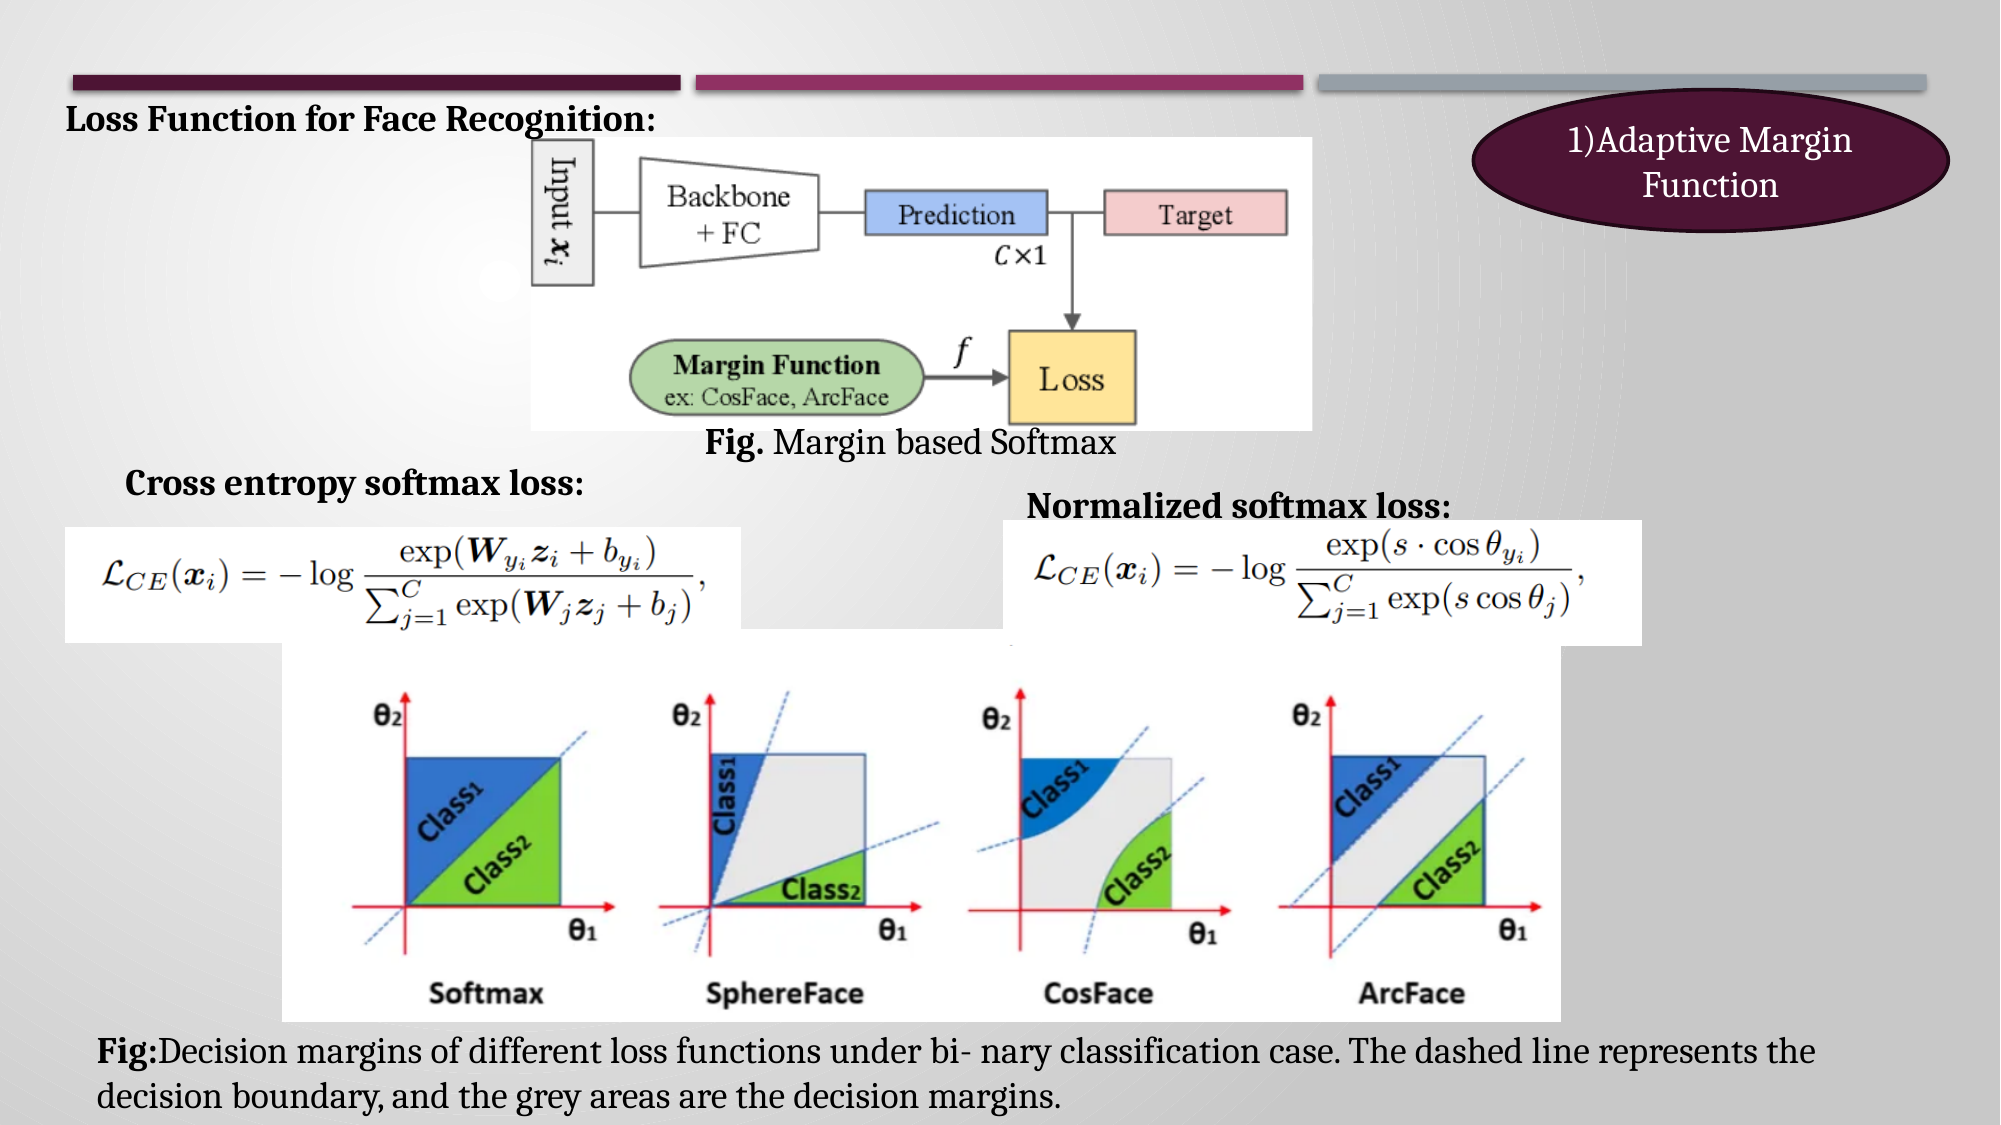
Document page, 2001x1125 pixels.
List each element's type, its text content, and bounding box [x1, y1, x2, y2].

text_box Normalized softmax loss: [1011, 473, 2000, 534]
text_box Fig. Margin based Softmax [690, 441, 1269, 470]
text_box Cross entropy softmax loss: [110, 450, 1111, 511]
picture [65, 520, 1643, 1023]
text_box Fig:Decision margins of different loss functions under bi- nary classification case. The dashed line represents the decision boundary, and the grey areas are the decision margins. [82, 1018, 1939, 1124]
picture [530, 137, 1313, 432]
text_box 1)Adaptive Margin Function [1471, 87, 1951, 234]
text_box Loss Function for Face Recognition: [50, 86, 689, 146]
